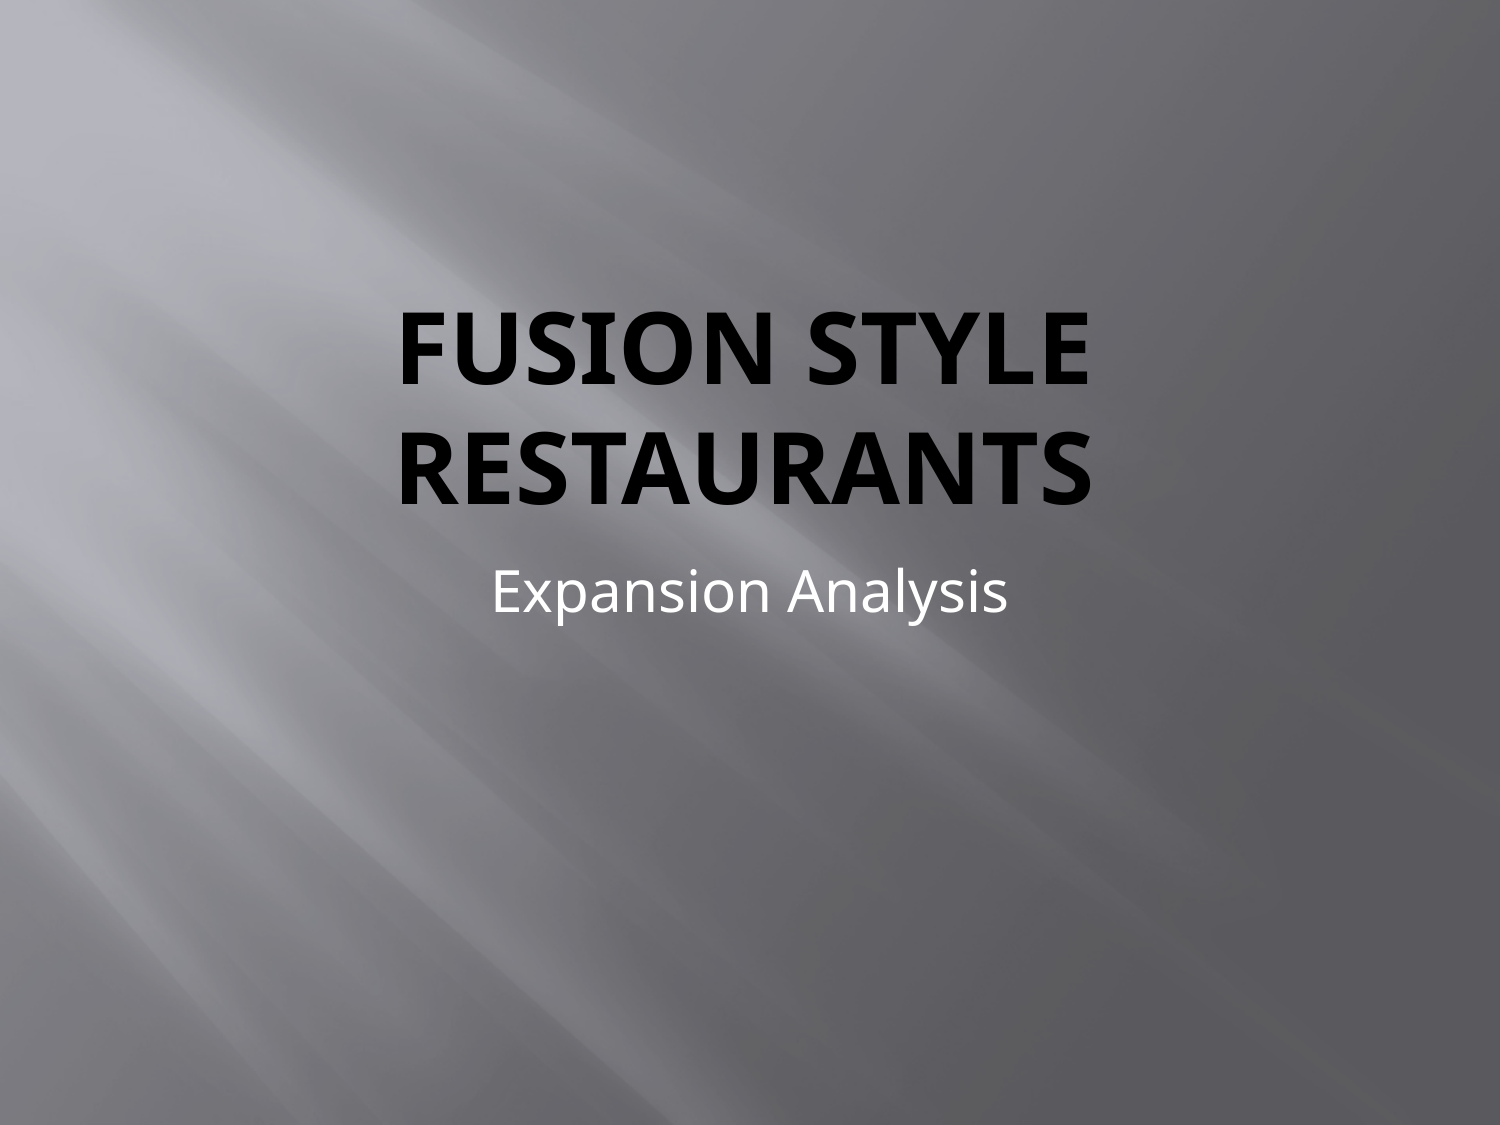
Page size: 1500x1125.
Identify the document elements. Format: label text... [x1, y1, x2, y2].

title Fusion Style Restaurants [69, 224, 1420, 525]
subtitle Expansion Analysis [225, 546, 1275, 834]
